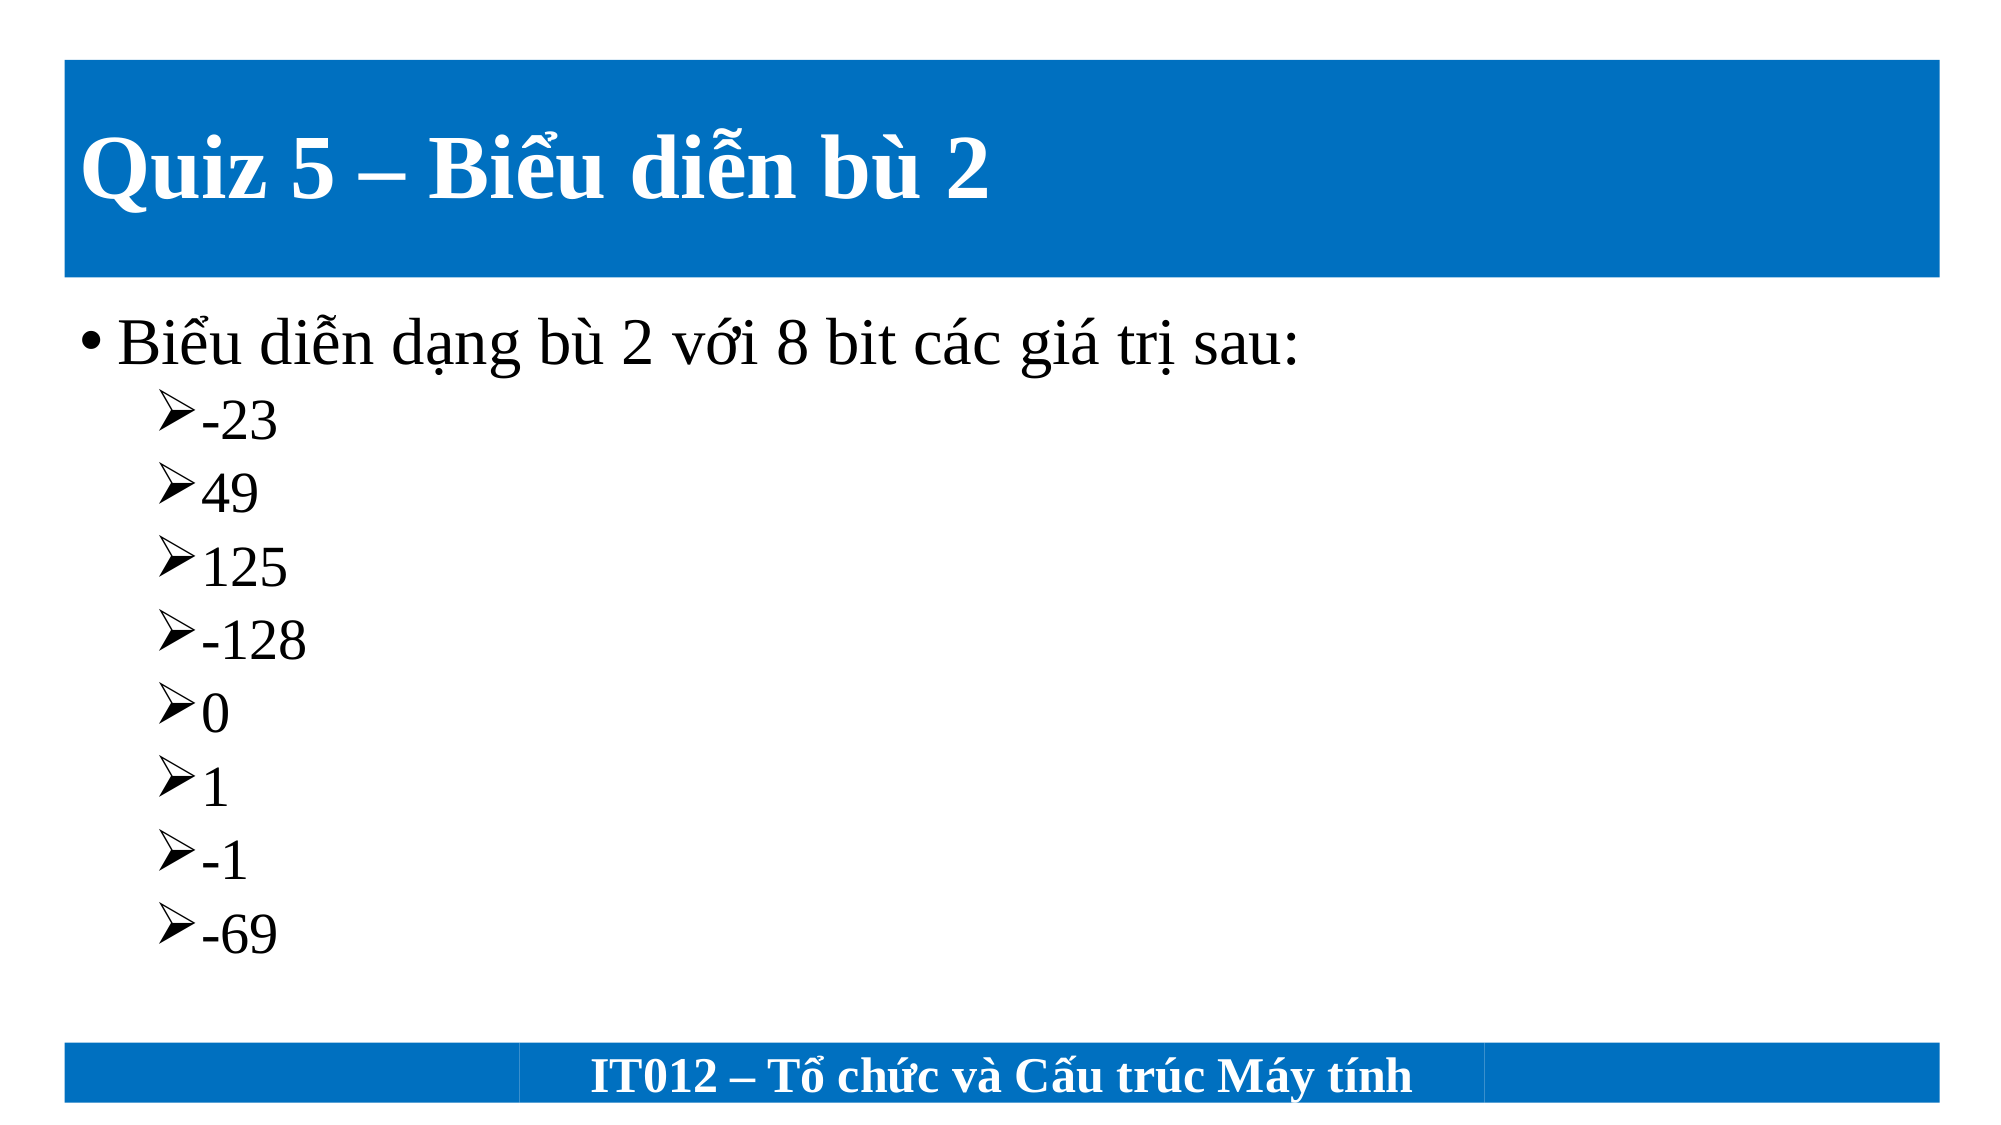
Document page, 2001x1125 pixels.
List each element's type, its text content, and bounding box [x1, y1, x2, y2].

title Quiz 5 – Biểu diễn bù 2 [64, 59, 1940, 278]
list Biểu diễn dạng bù 2 với 8 bit các giá trị sau: -23 49 125 -128 0 1 -1 -69 [64, 299, 1940, 1014]
slide_number [64, 1042, 520, 1103]
